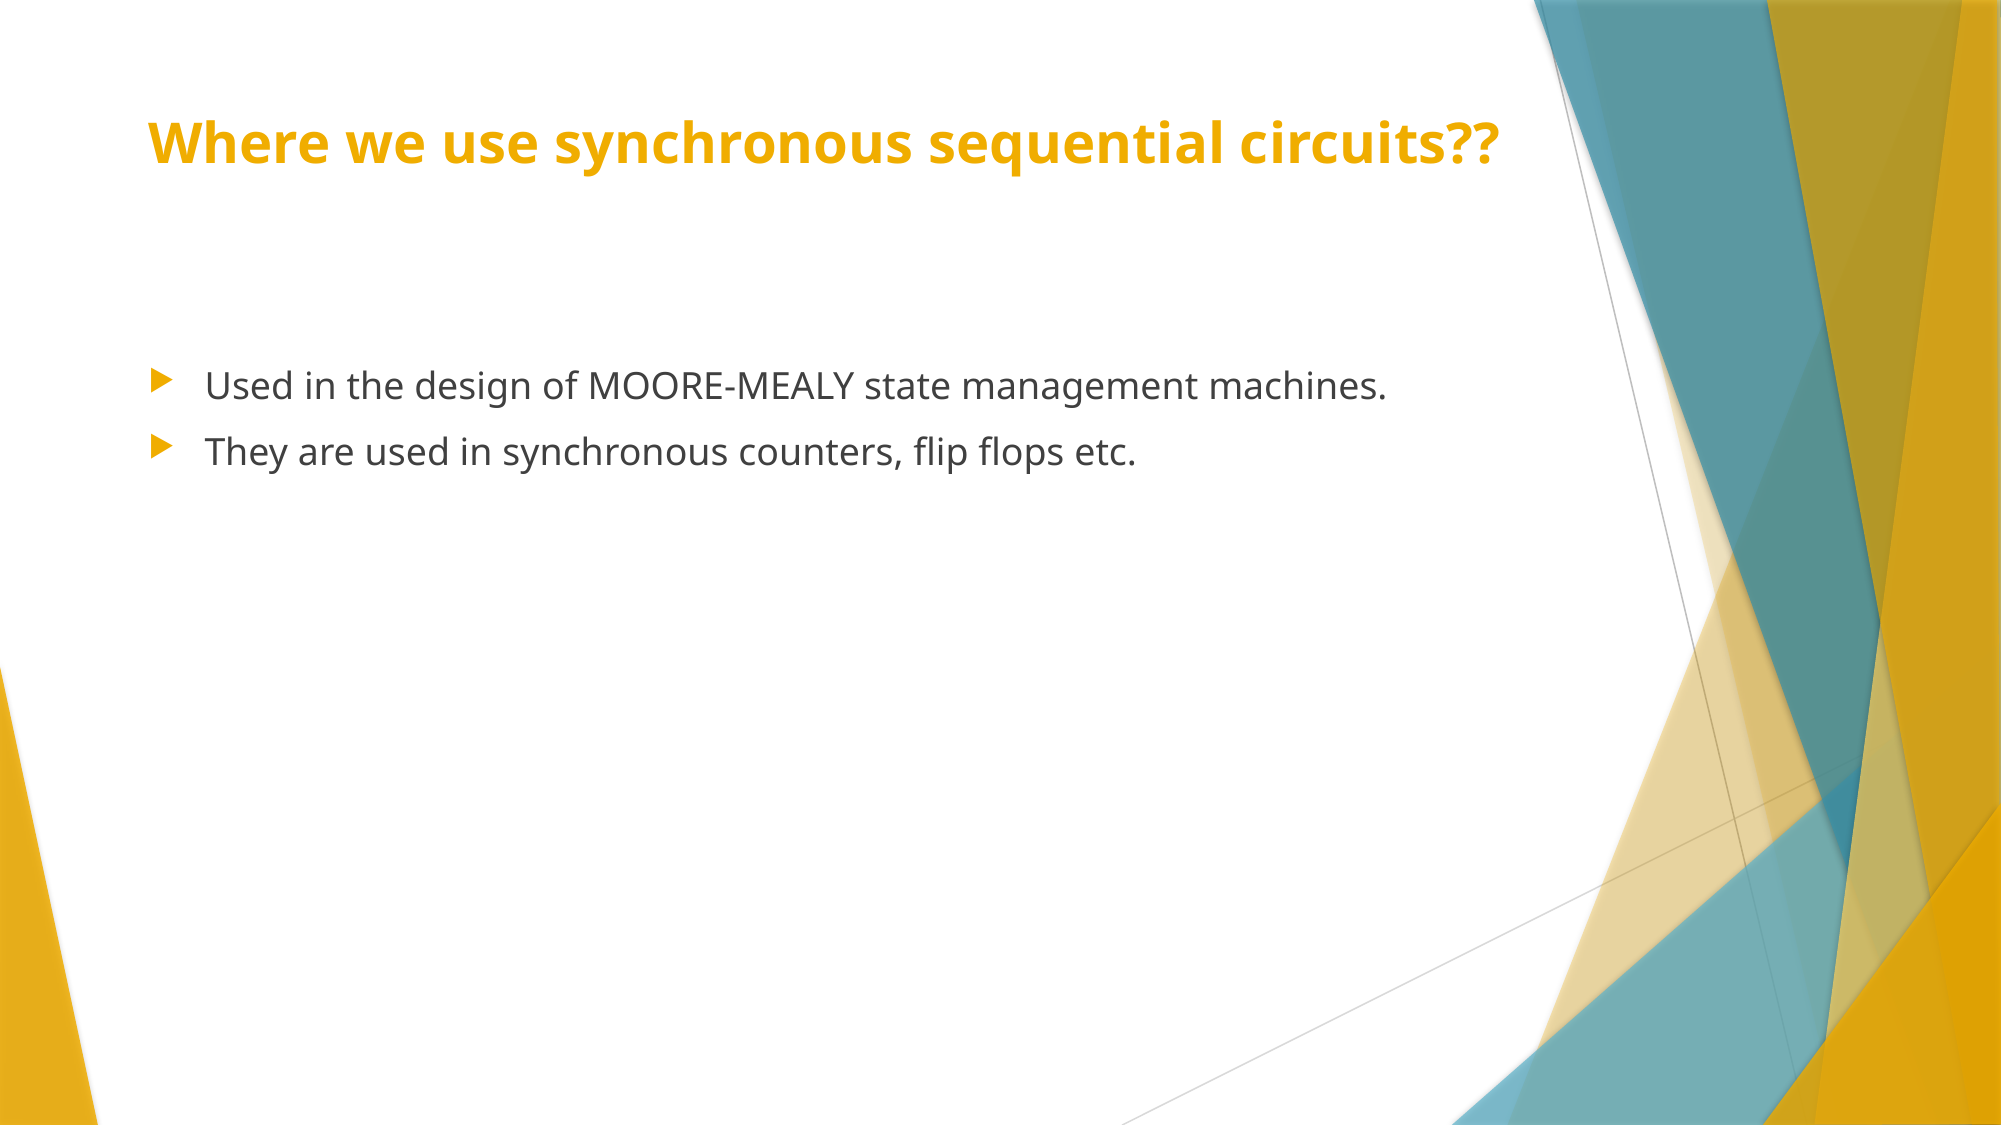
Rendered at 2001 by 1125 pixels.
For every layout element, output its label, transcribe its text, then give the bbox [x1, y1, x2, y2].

list Used in the design of MOORE-MEALY state management machines. They are used in synchronous counters, flip flops etc. [133, 354, 1522, 992]
title Where we use synchronous sequential circuits?? [133, 99, 1522, 317]
